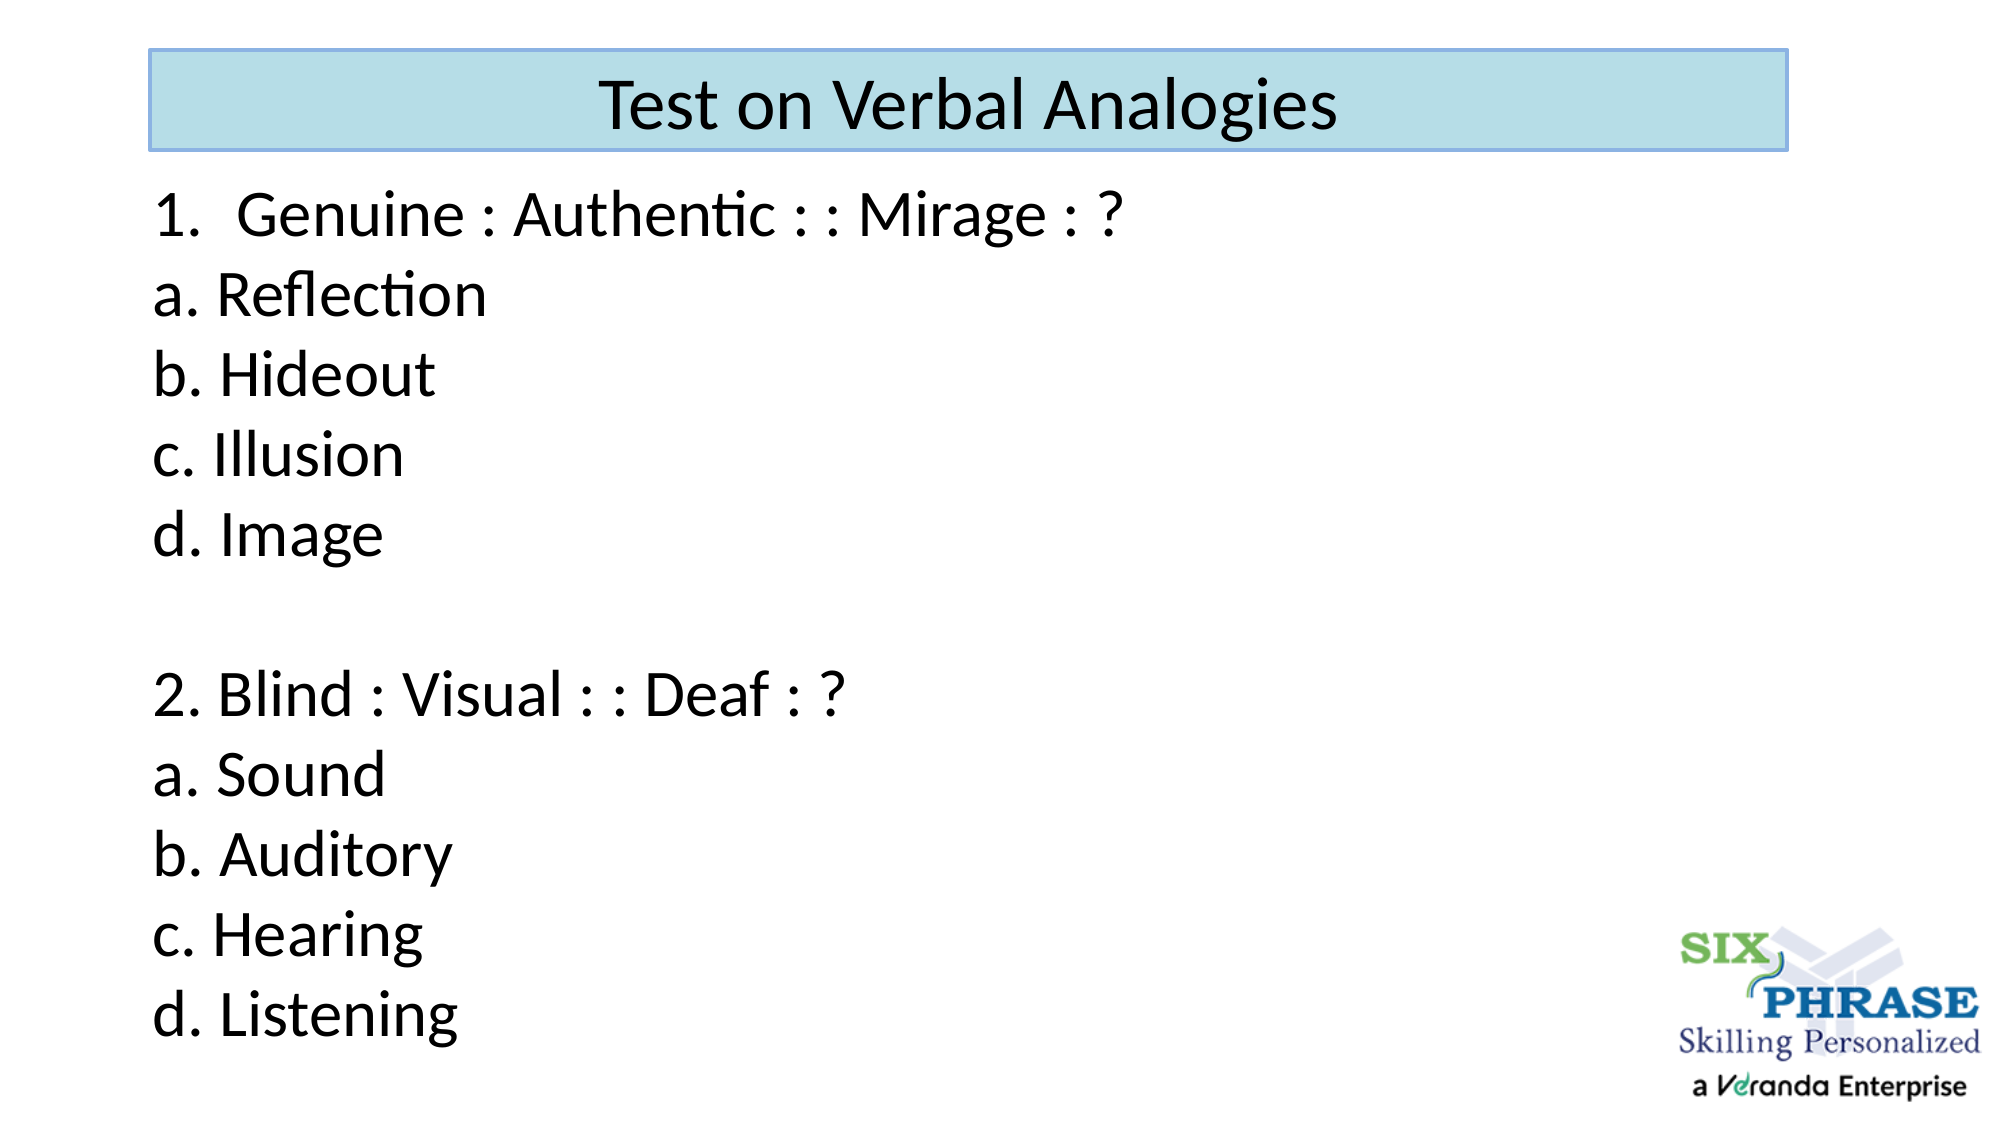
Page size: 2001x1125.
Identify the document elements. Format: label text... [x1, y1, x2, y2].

picture [1662, 912, 2000, 1113]
text_box Genuine : Authentic : : Mirage : ? a. Reflection b. Hideout c. Illusion d. Image 2. Blind : Visual : : Deaf : ? a. Sound b. Auditory c. Hearing d. Listening [137, 162, 1925, 1057]
text_box Test on Verbal Analogies [149, 50, 1788, 150]
